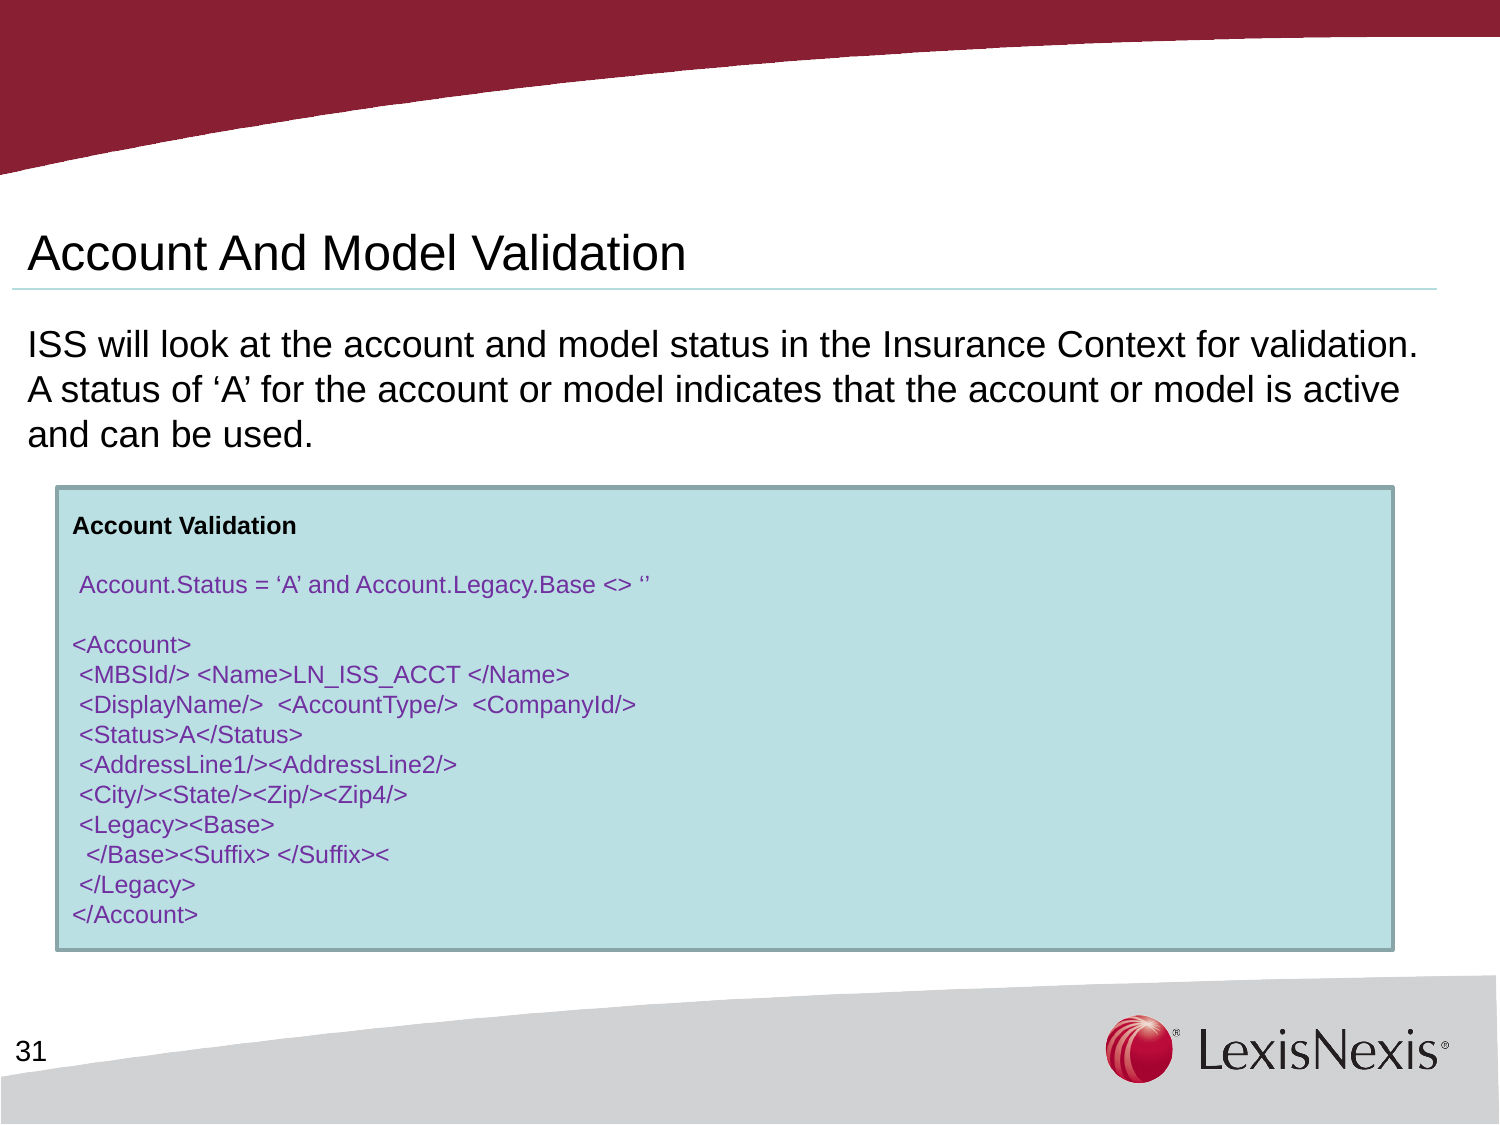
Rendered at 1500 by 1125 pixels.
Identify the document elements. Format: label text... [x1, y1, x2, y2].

picture [0, 974, 1500, 1125]
text_box ISS will look at the account and model status in the Insurance Context for validation. A status of ‘A’ for the account or model indicates that the account or model is active and can be used. [12, 312, 1463, 508]
picture [0, 0, 1500, 175]
text_box Account Validation Account.Status = ‘A’ and Account.Legacy.Base <> ‘’ <Account> <MBSId/> <Name>LN_ISS_ACCT </Name> <DisplayName/> <AccountType/> <CompanyId/> <Status>A</Status> <AddressLine1/><AddressLine2/> <City/><State/><Zip/><Zip4/> <Legacy><Base> </Base><Suffix> </Suffix>< </Legacy> </Account> [55, 485, 1395, 952]
text_box Account And Model Validation [12, 213, 1325, 288]
slide_number 31 [0, 1024, 351, 1104]
